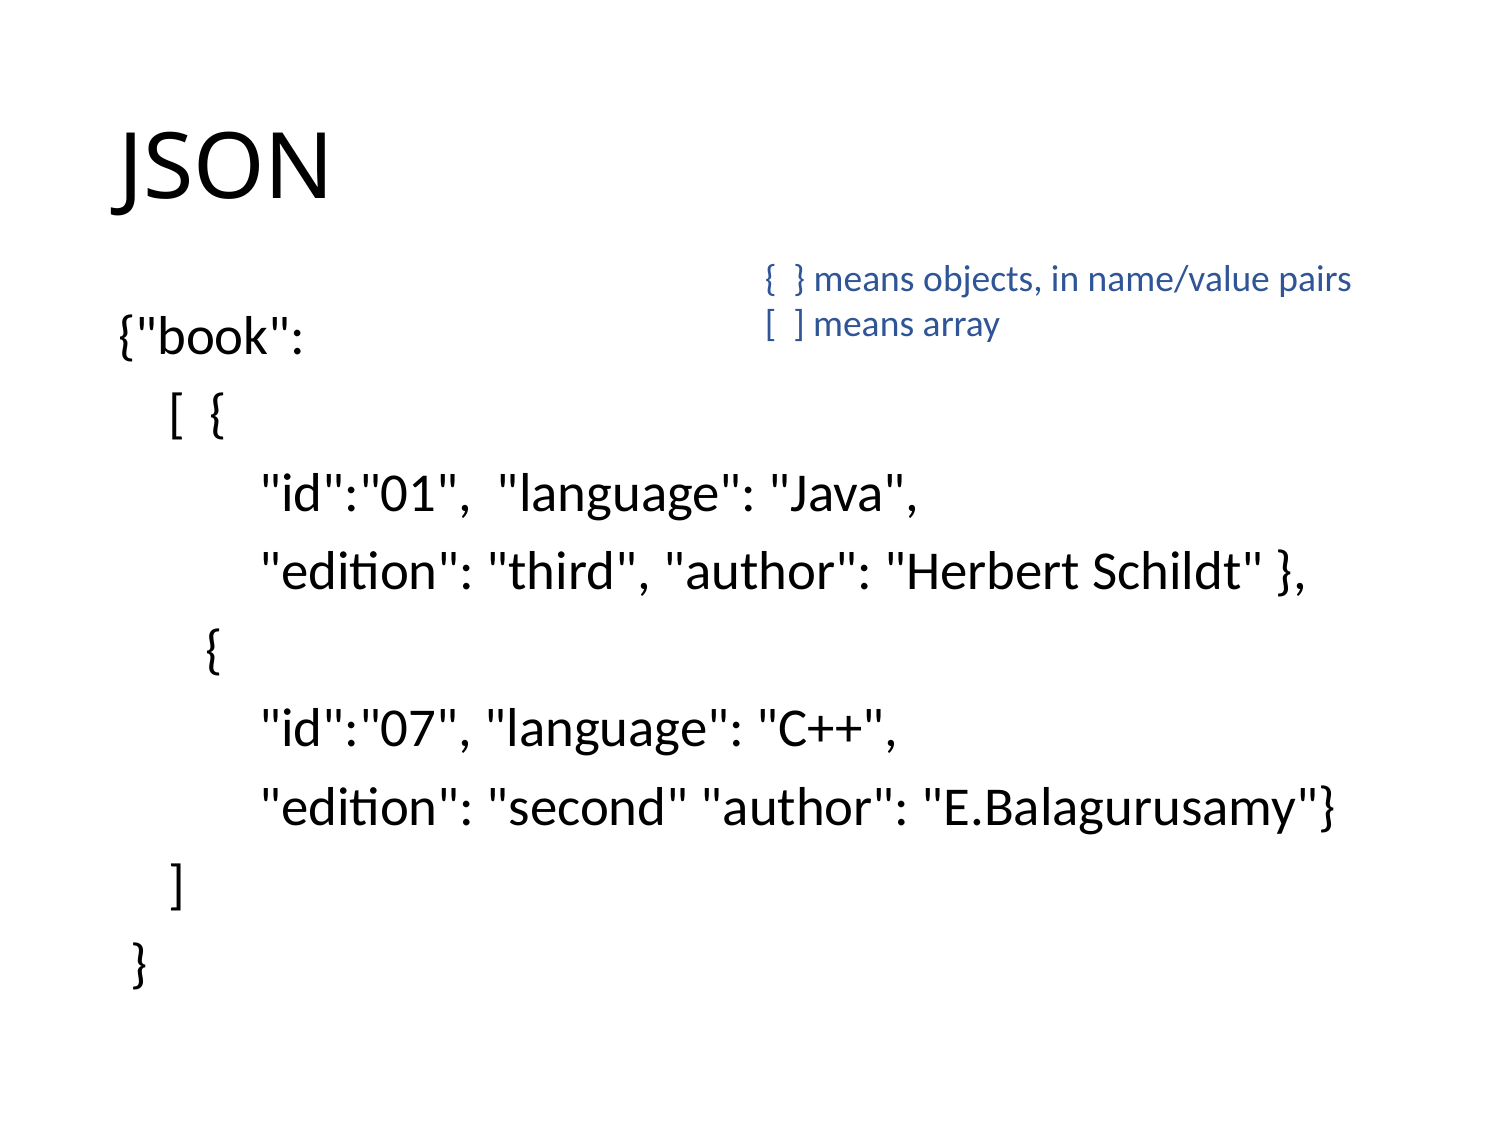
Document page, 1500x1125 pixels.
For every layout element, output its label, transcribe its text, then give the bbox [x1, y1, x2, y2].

text_box { } means objects, in name/value pairs [ ] means array [750, 246, 1396, 352]
title JSON [103, 59, 1397, 278]
list {"book": [ { "id":"01", "language": "Java", "edition": "third", "author": "Herbert Schildt" }, { "id":"07", "language": "C++", "edition": "second" "author": "E.Balagurusamy"} ] } [103, 299, 1397, 1014]
